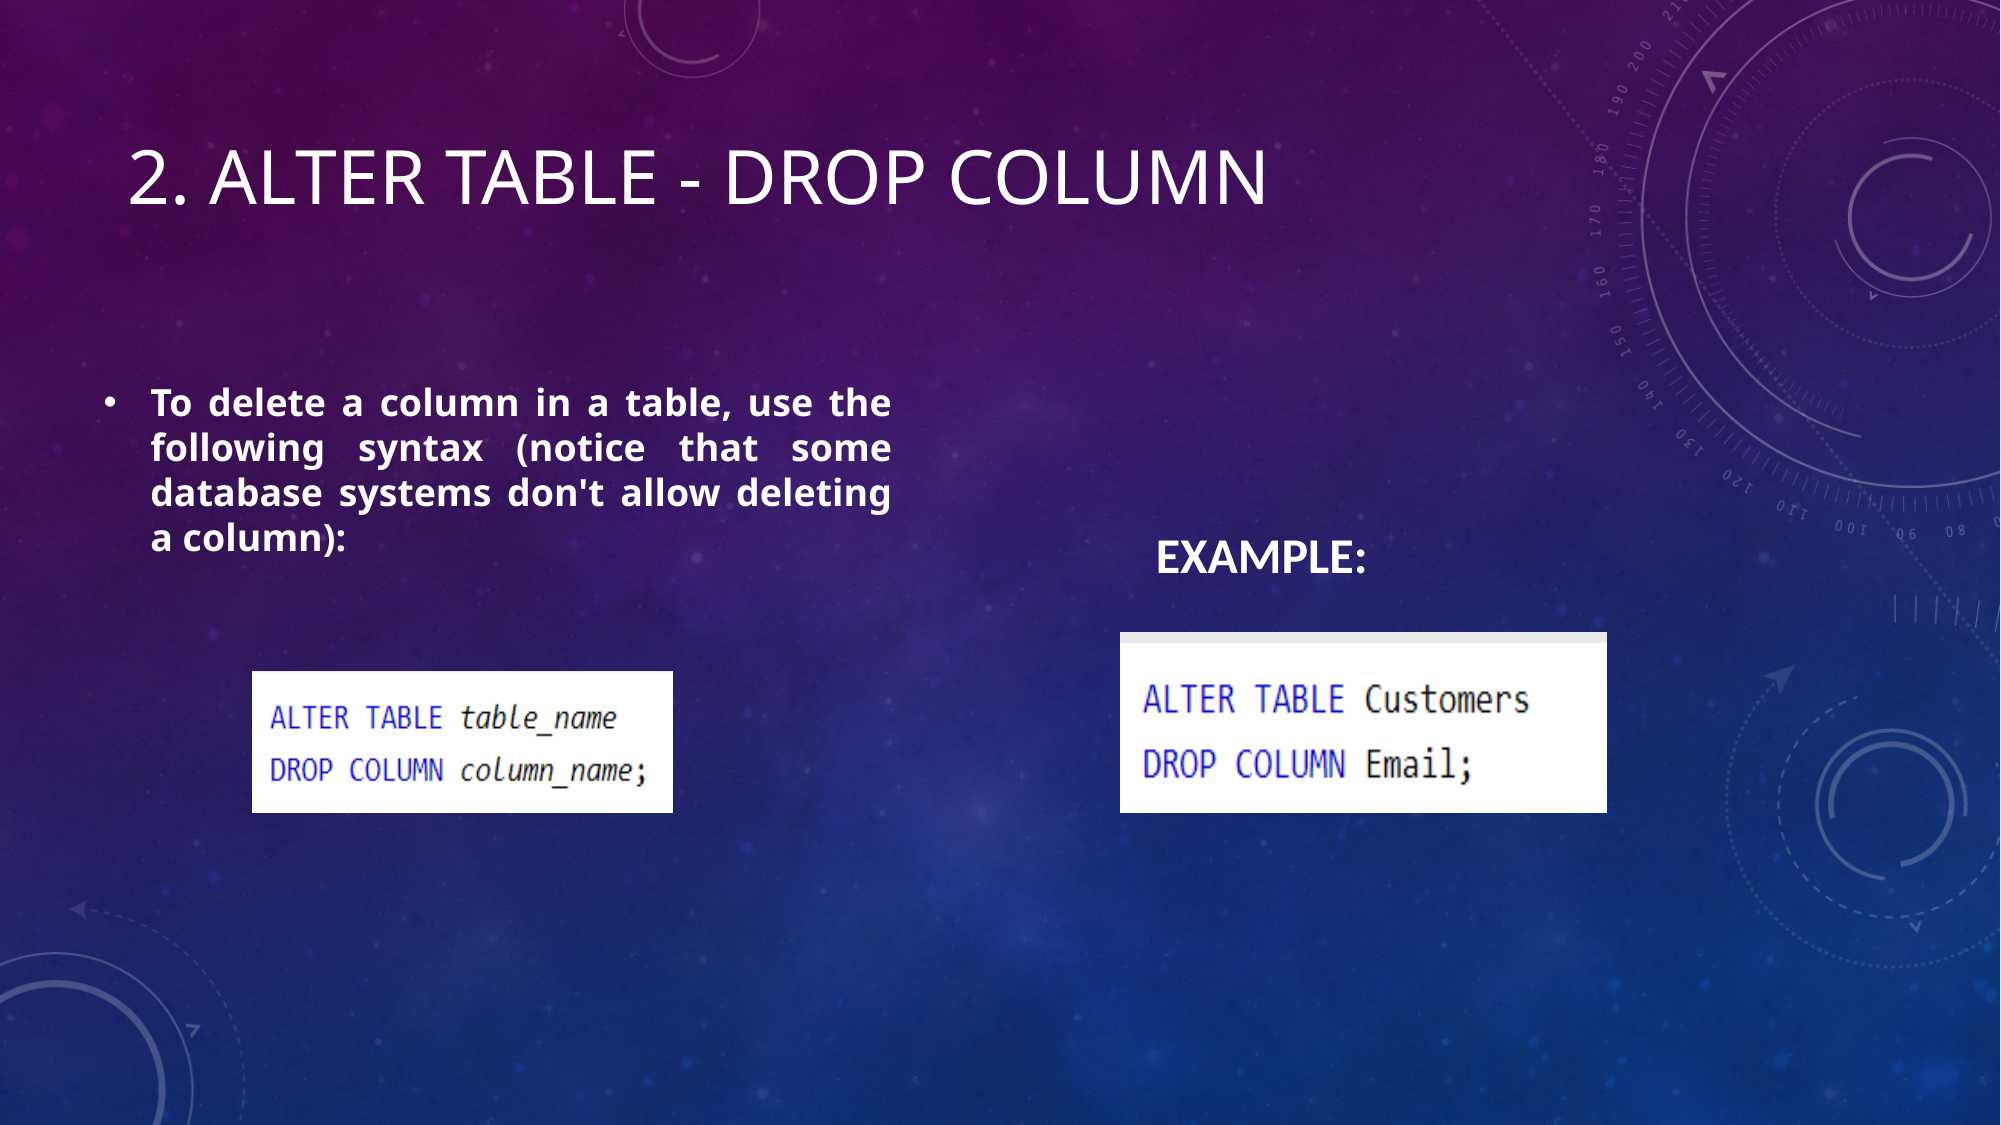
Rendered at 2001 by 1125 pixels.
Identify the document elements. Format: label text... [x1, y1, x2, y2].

picture [0, 0, 2001, 1125]
text_box EXAMPLE: [1140, 516, 1514, 609]
title 2. ALTER TABLE - DROP COLUMN [112, 99, 1775, 339]
list To delete a column in a table, use the following syntax (notice that some database systems don't allow deleting a column): [88, 261, 908, 743]
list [1120, 632, 1607, 813]
